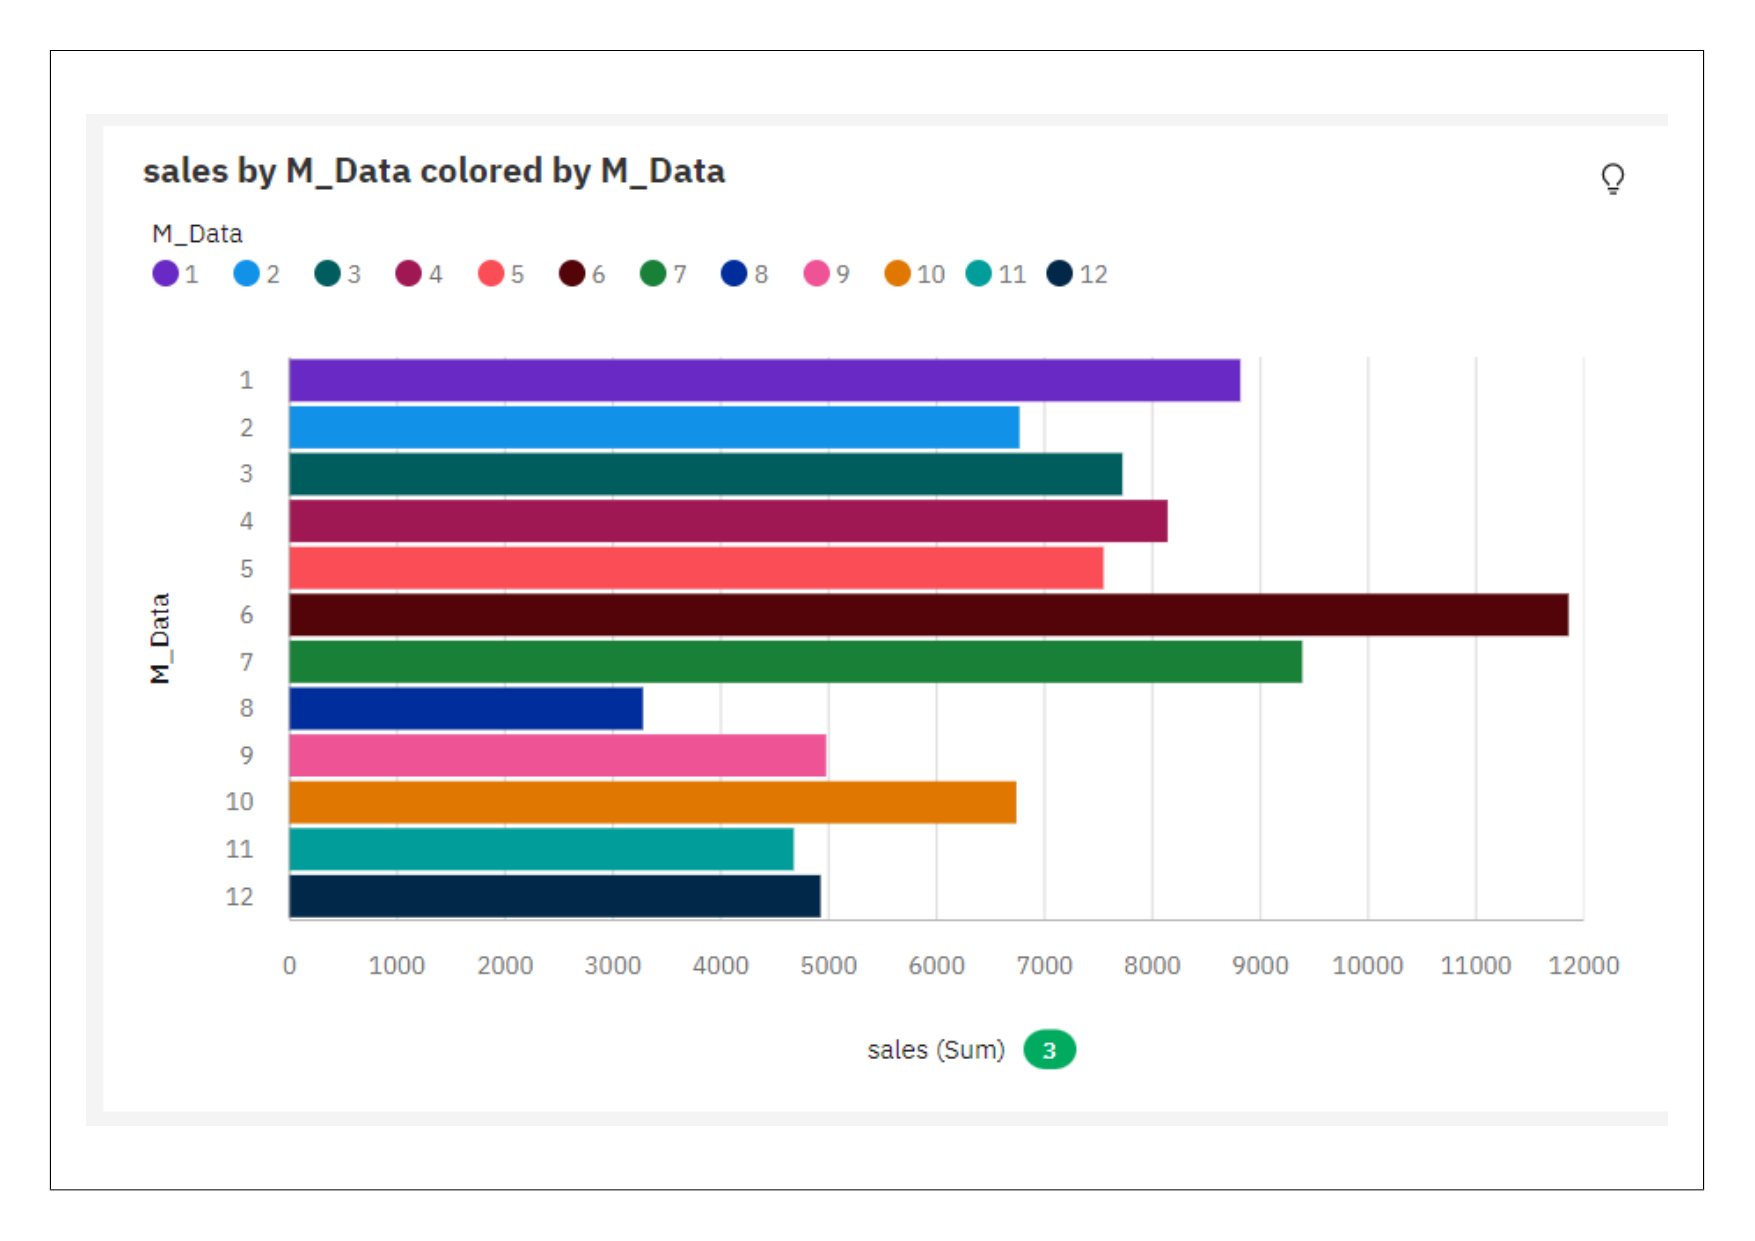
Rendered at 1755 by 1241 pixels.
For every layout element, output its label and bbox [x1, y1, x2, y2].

picture [85, 114, 1669, 1127]
